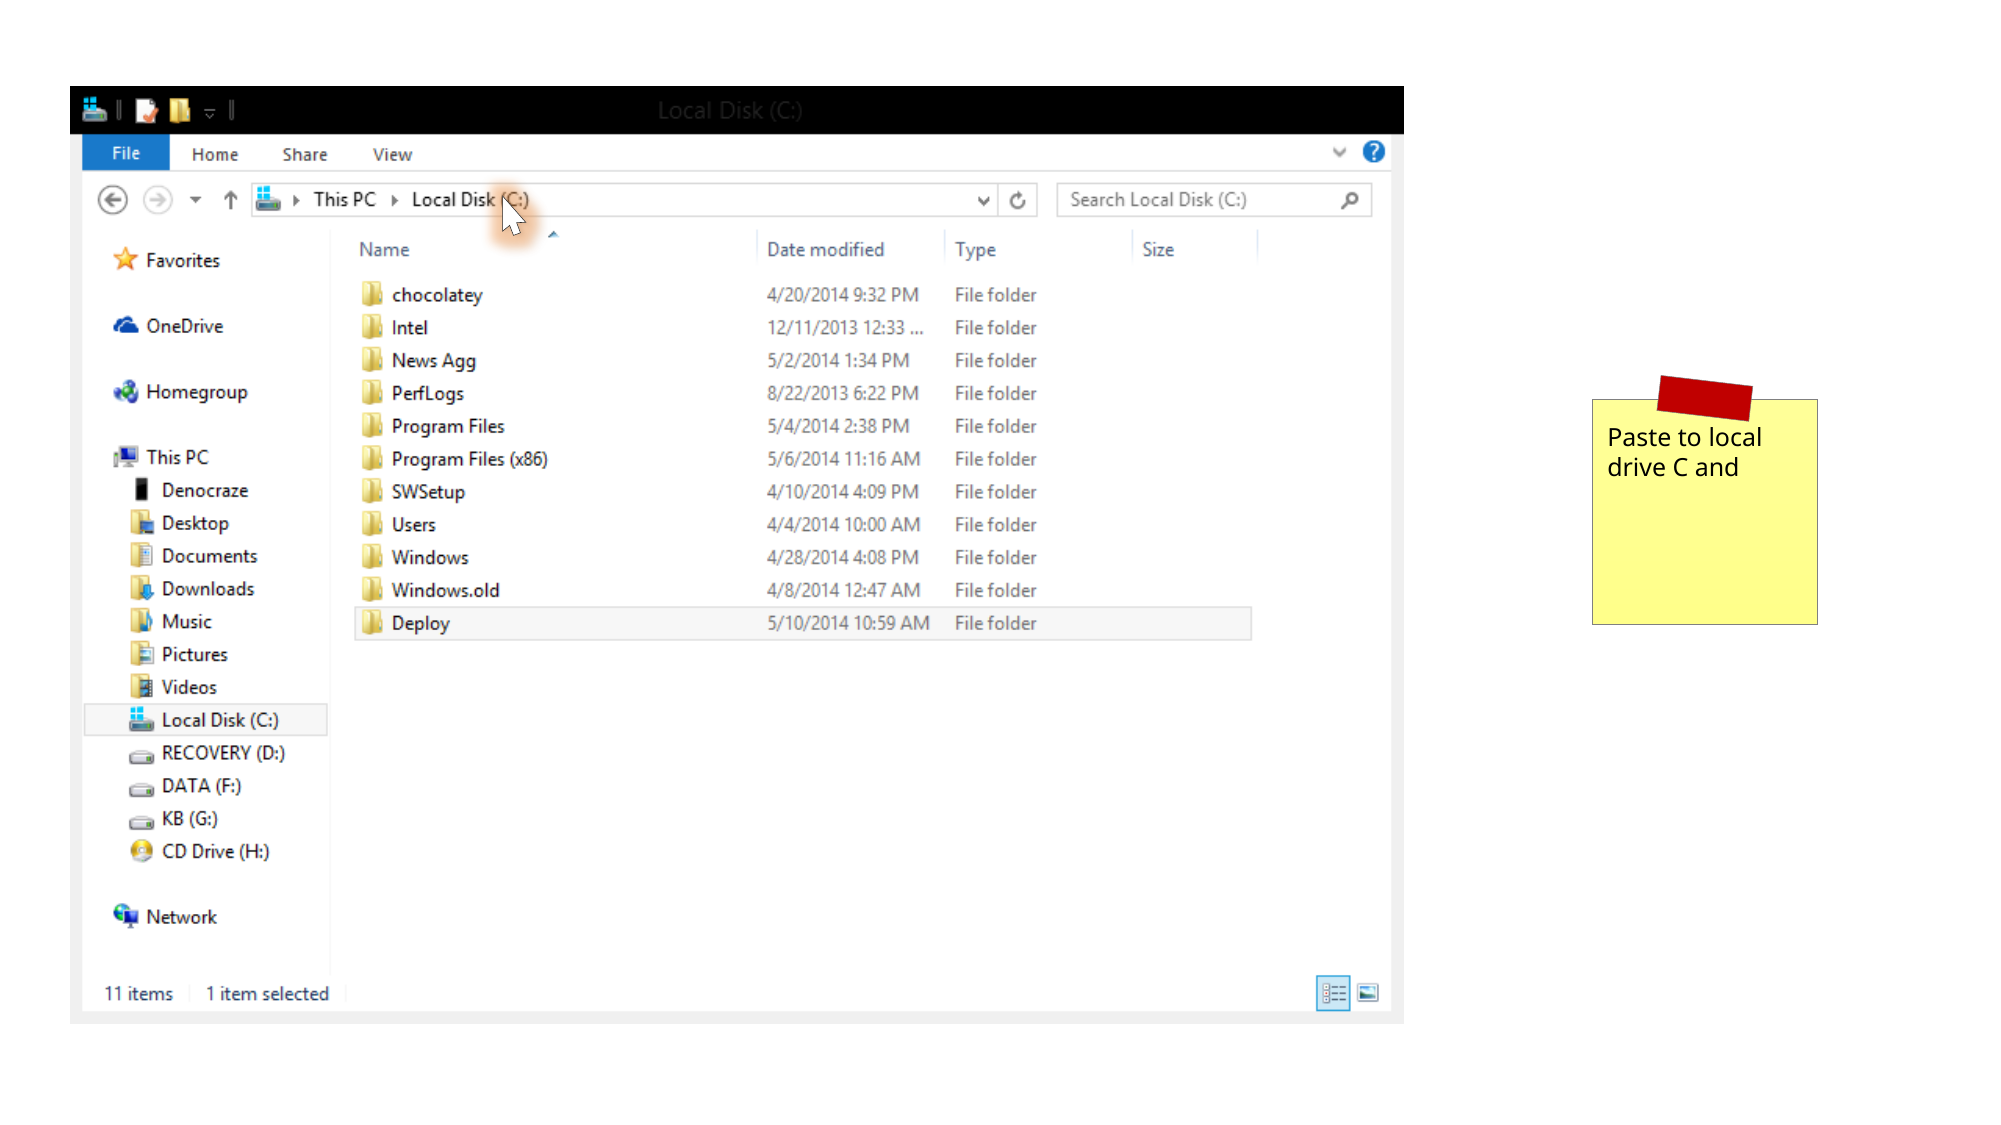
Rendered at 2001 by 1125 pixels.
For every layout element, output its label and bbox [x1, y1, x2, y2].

picture [70, 86, 1404, 1024]
text_box [1592, 380, 1818, 625]
